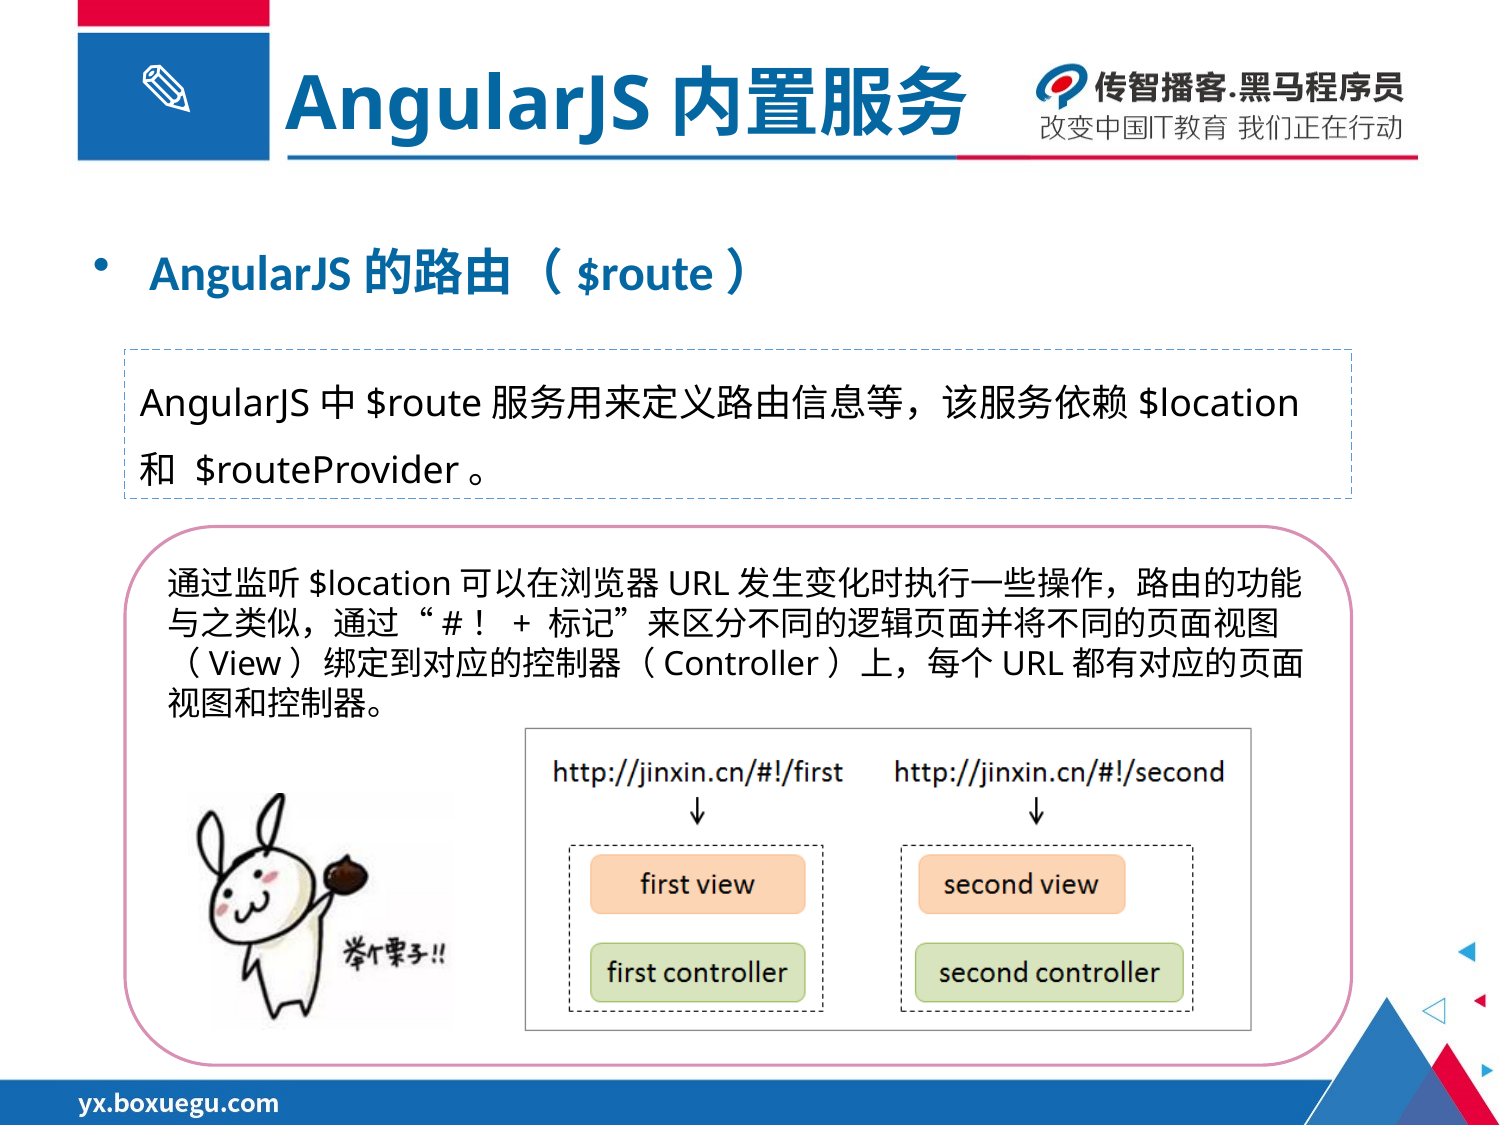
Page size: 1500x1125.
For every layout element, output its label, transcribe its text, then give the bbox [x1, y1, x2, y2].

picture [0, 0, 1500, 1125]
text_box AngularJS中$route服务用来定义路由信息等，该服务依赖$location和 $routeProvider。 [124, 349, 1352, 499]
text_box AngularJS内置服务 [271, 39, 1499, 159]
text_box AngularJS的路由（$route） [78, 203, 791, 308]
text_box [124, 526, 1352, 1066]
